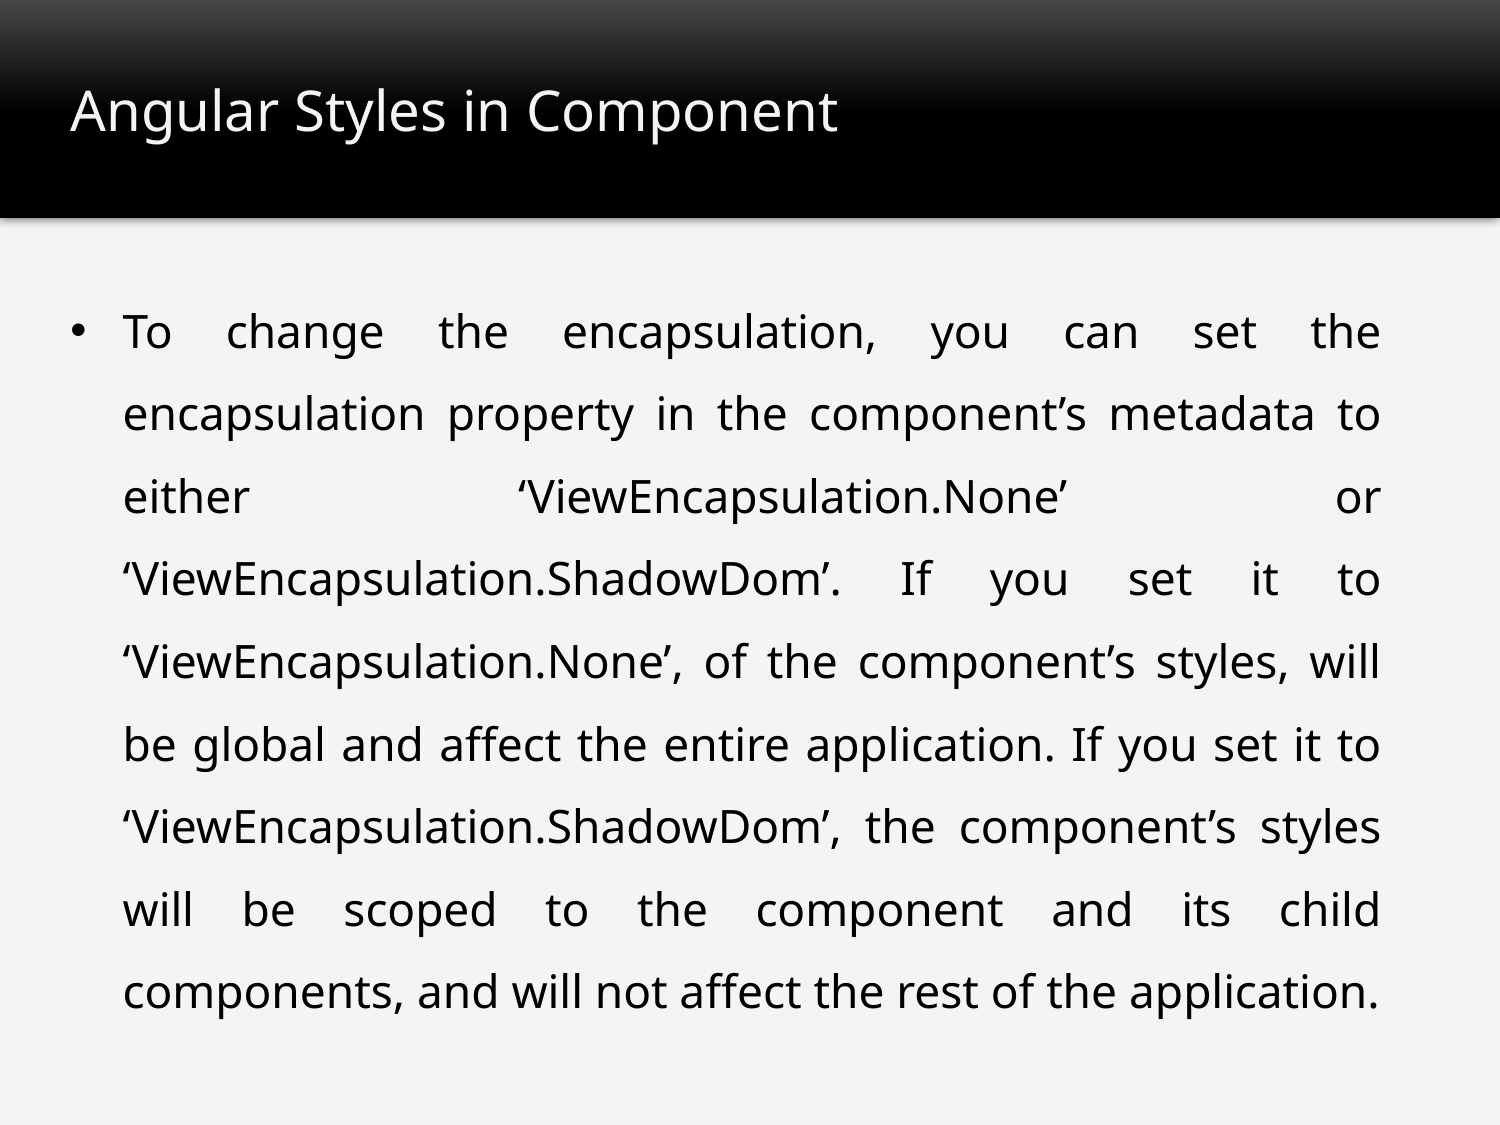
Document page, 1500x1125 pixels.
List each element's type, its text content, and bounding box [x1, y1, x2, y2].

title Angular Styles in Component [55, 0, 1350, 218]
list To change the encapsulation, you can set the encapsulation property in the component’s metadata to either ‘ViewEncapsulation.None’ or ‘ViewEncapsulation.ShadowDom’. If you set it to ‘ViewEncapsulation.None’, of the component’s styles, will be global and affect the entire application. If you set it to ‘ViewEncapsulation.ShadowDom’, the component’s styles will be scoped to the component and its child components, and will not affect the rest of the application. [55, 267, 1397, 1089]
